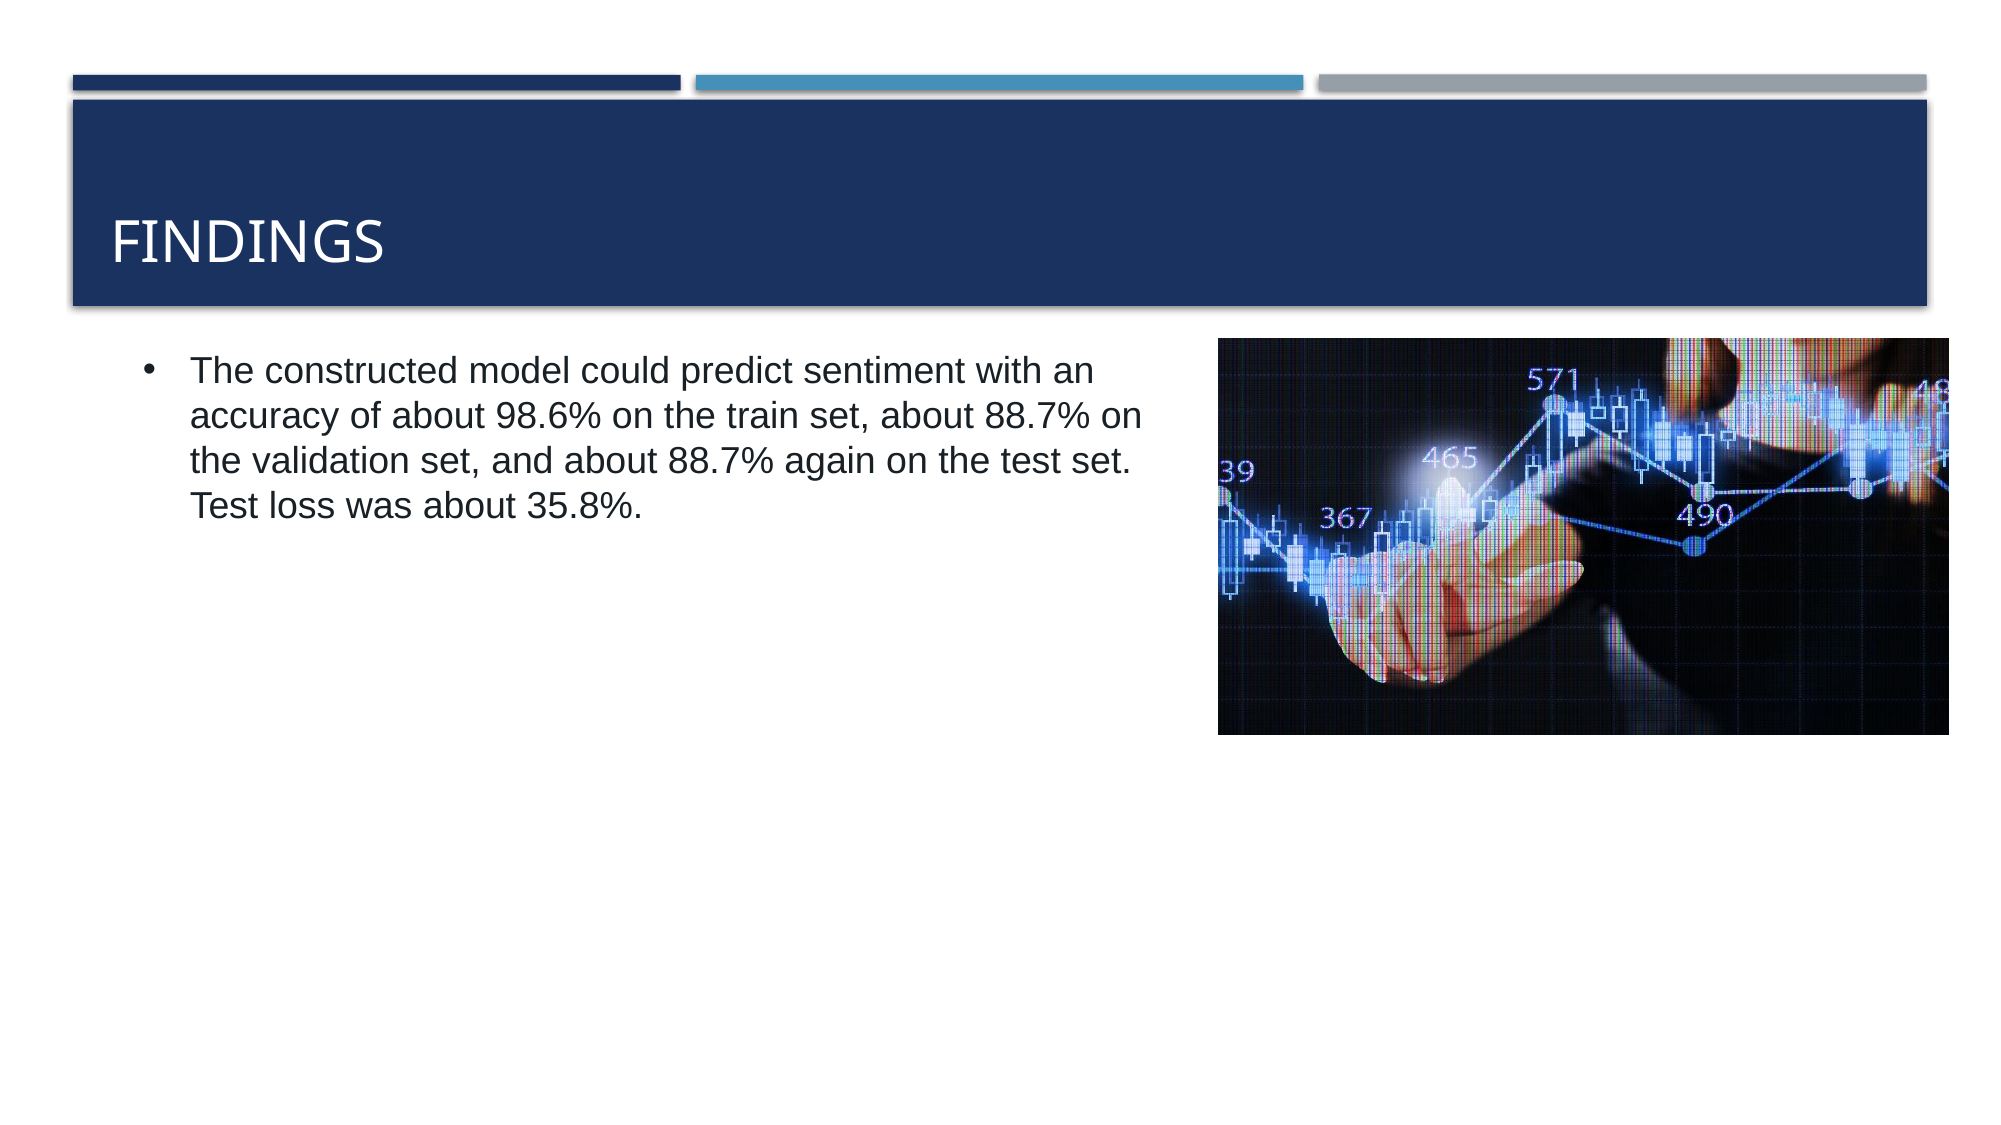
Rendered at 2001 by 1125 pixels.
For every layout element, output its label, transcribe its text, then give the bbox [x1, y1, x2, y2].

title FINDINGS [95, 119, 1905, 282]
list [1218, 338, 1949, 736]
text_box The constructed model could predict sentiment with an accuracy of about 98.6% on the train set, about 88.7% on the validation set, and about 88.7% again on the test set. Test loss was about 35.8%. [128, 338, 1207, 579]
